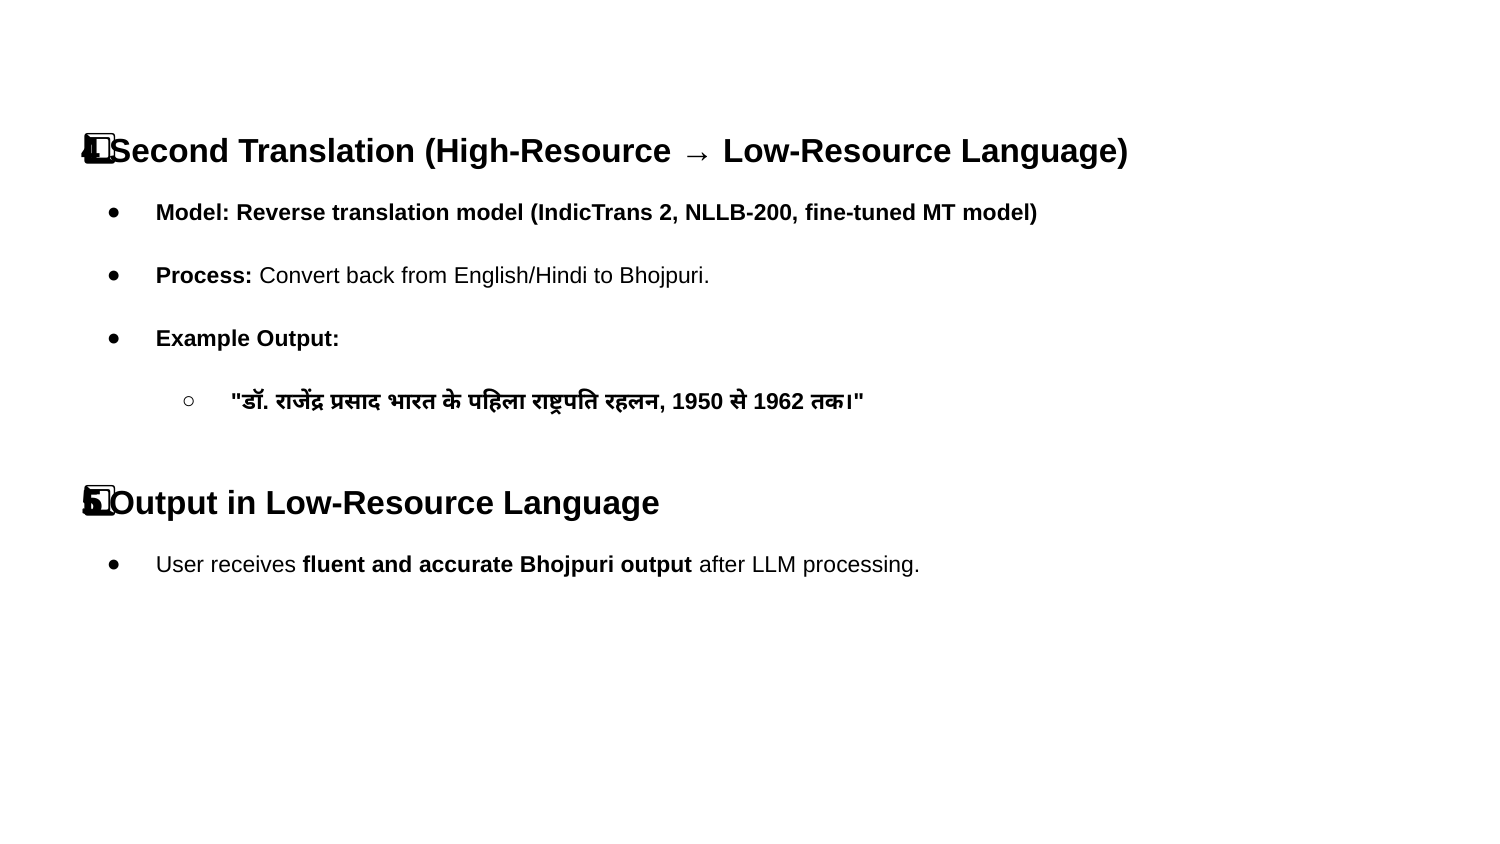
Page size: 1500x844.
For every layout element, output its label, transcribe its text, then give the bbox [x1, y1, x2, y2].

text_box 4️⃣ Second Translation (High-Resource → Low-Resource Language) Model: Reverse translation model (IndicTrans 2, NLLB-200, fine-tuned MT model) Process: Convert back from English/Hindi to Bhojpuri. Example Output: "डॉ. राजेंद्र प्रसाद भारत के पहिला राष्ट्रपति रहलन, 1950 से 1962 तक।" 5️⃣ Output in Low-Resource Language User receives fluent and accurate Bhojpuri output after LLM processing. [65, 38, 1440, 803]
